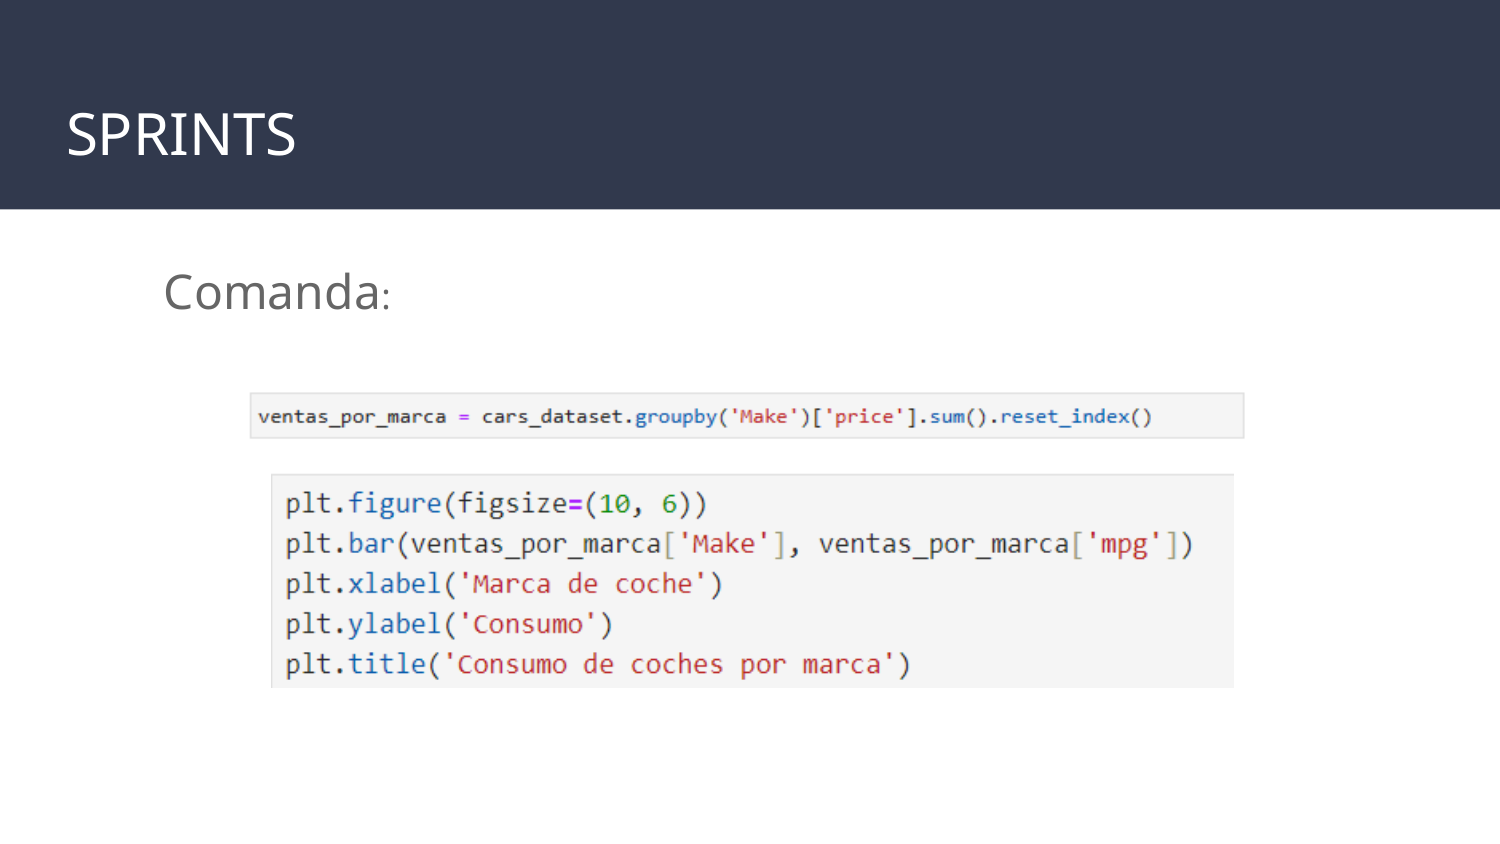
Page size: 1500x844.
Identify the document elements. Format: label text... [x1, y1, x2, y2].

text_box Comanda: [148, 246, 750, 336]
picture [271, 471, 1234, 688]
picture [237, 379, 1263, 448]
title SPRINTS [51, 82, 1449, 185]
